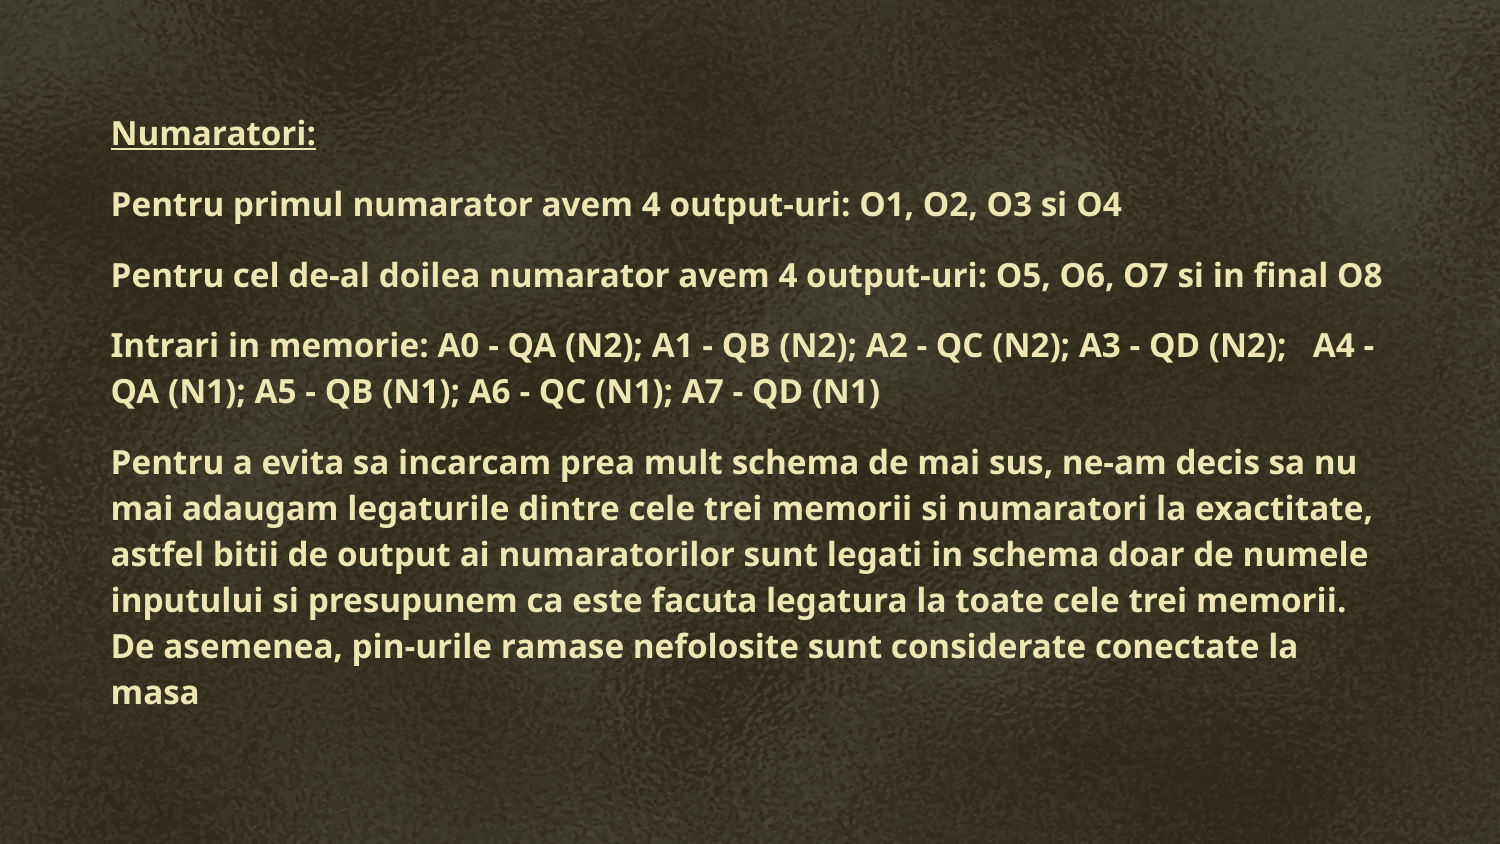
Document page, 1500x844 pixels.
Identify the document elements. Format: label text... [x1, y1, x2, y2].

text_box [73, 88, 1455, 160]
text_box Numaratori: Pentru primul numarator avem 4 output-uri: O1, O2, O3 si O4 Pentru cel de-al doilea numarator avem 4 output-uri: O5, O6, O7 si in final O8 Intrari in memorie: A0 - QA (N2); A1 - QB (N2); A2 - QC (N2); A3 - QD (N2); A4 - QA (N1); A5 - QB (N1); A6 - QC (N1); A7 - QD (N1) Pentru a evita sa incarcam prea mult schema de mai sus, ne-am decis sa nu mai adaugam legaturile dintre cele trei memorii si numaratori la exactitate, astfel bitii de output ai numaratorilor sunt legati in schema doar de numele inputului si presupunem ca este facuta legatura la toate cele trei memorii. De asemenea, pin-urile ramase nefolosite sunt considerate conectate la masa [95, 91, 1405, 797]
